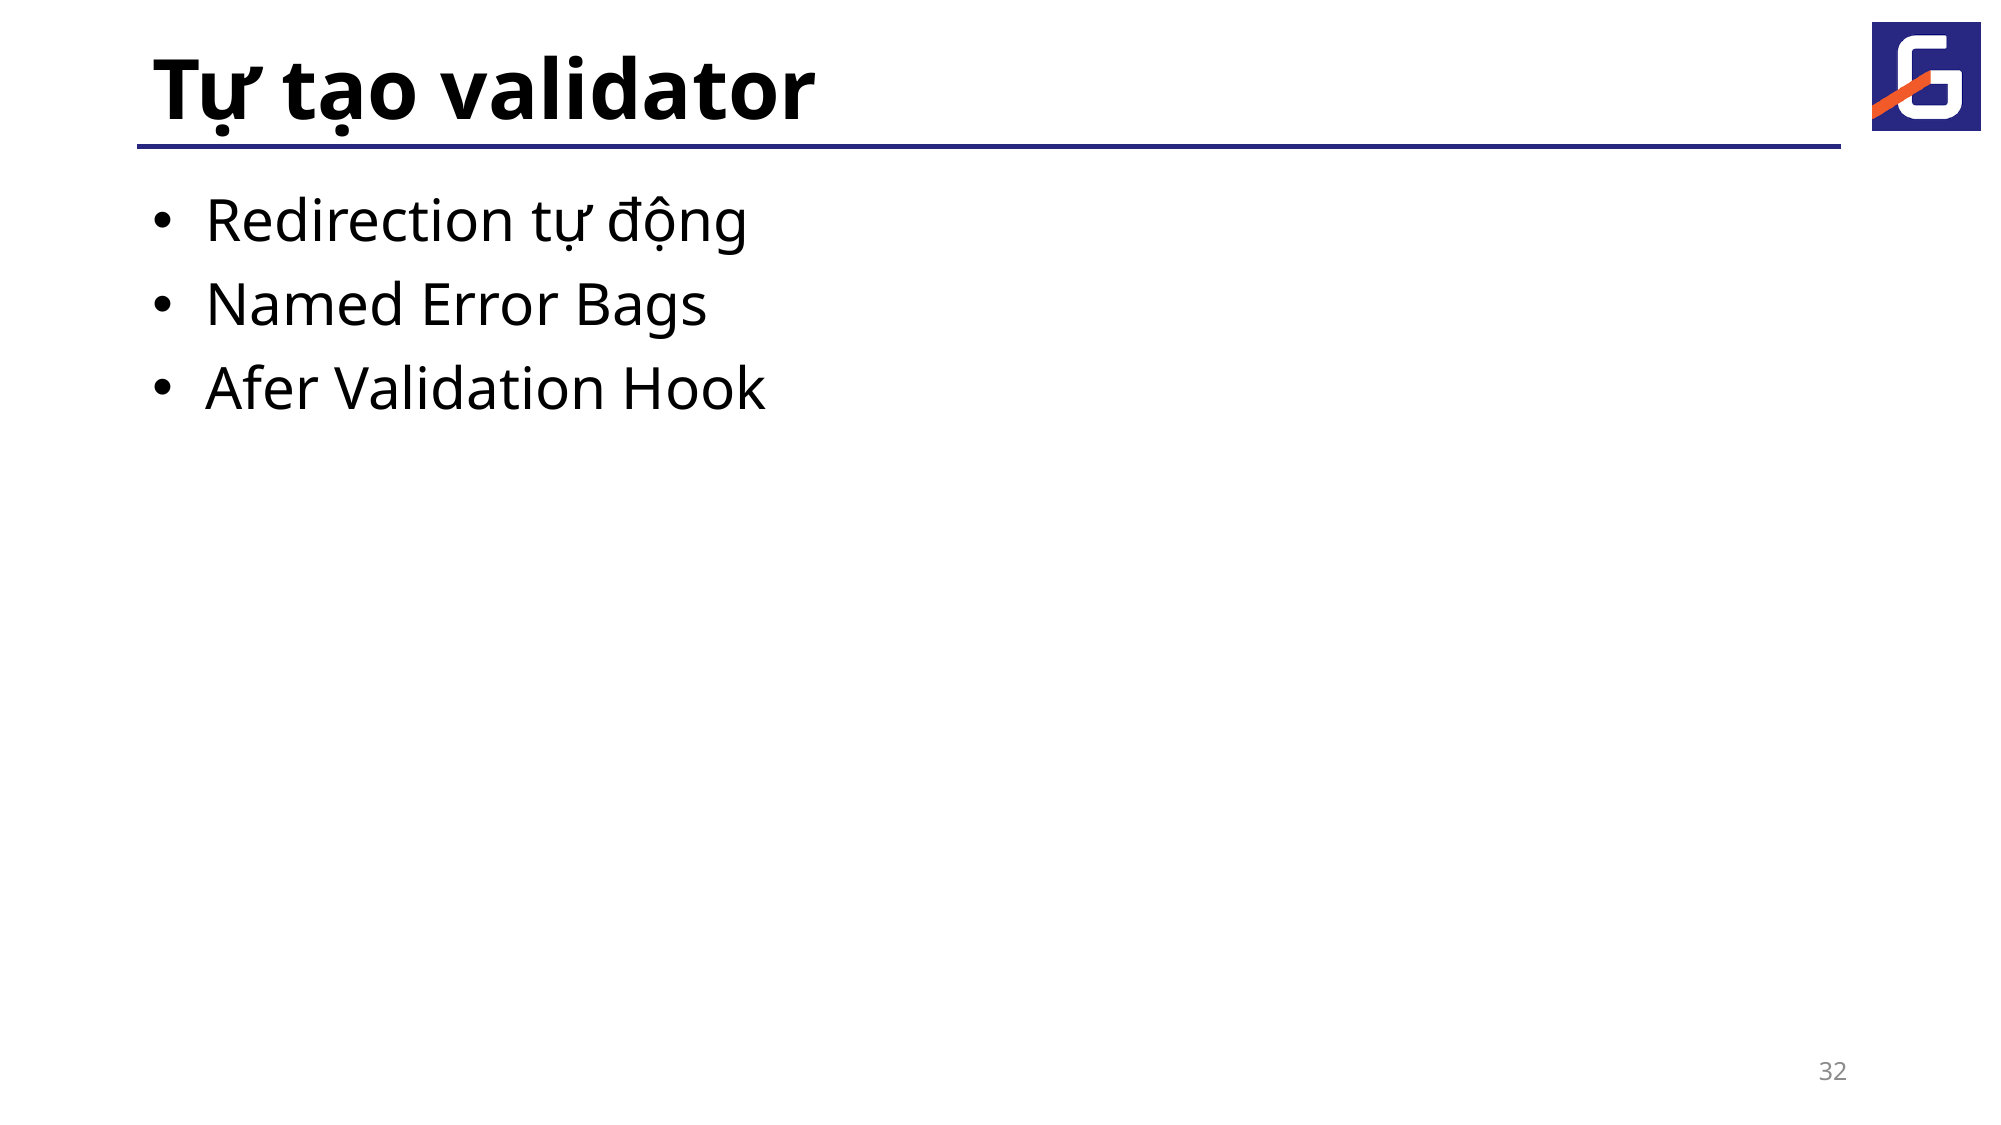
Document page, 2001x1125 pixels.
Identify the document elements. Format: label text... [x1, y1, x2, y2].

slide_number 32 [1412, 1042, 1863, 1103]
list Redirection tự động Named Error Bags Afer Validation Hook [137, 183, 1863, 1014]
title Tự tạo validator [137, 26, 1863, 160]
picture [1872, 22, 1981, 131]
